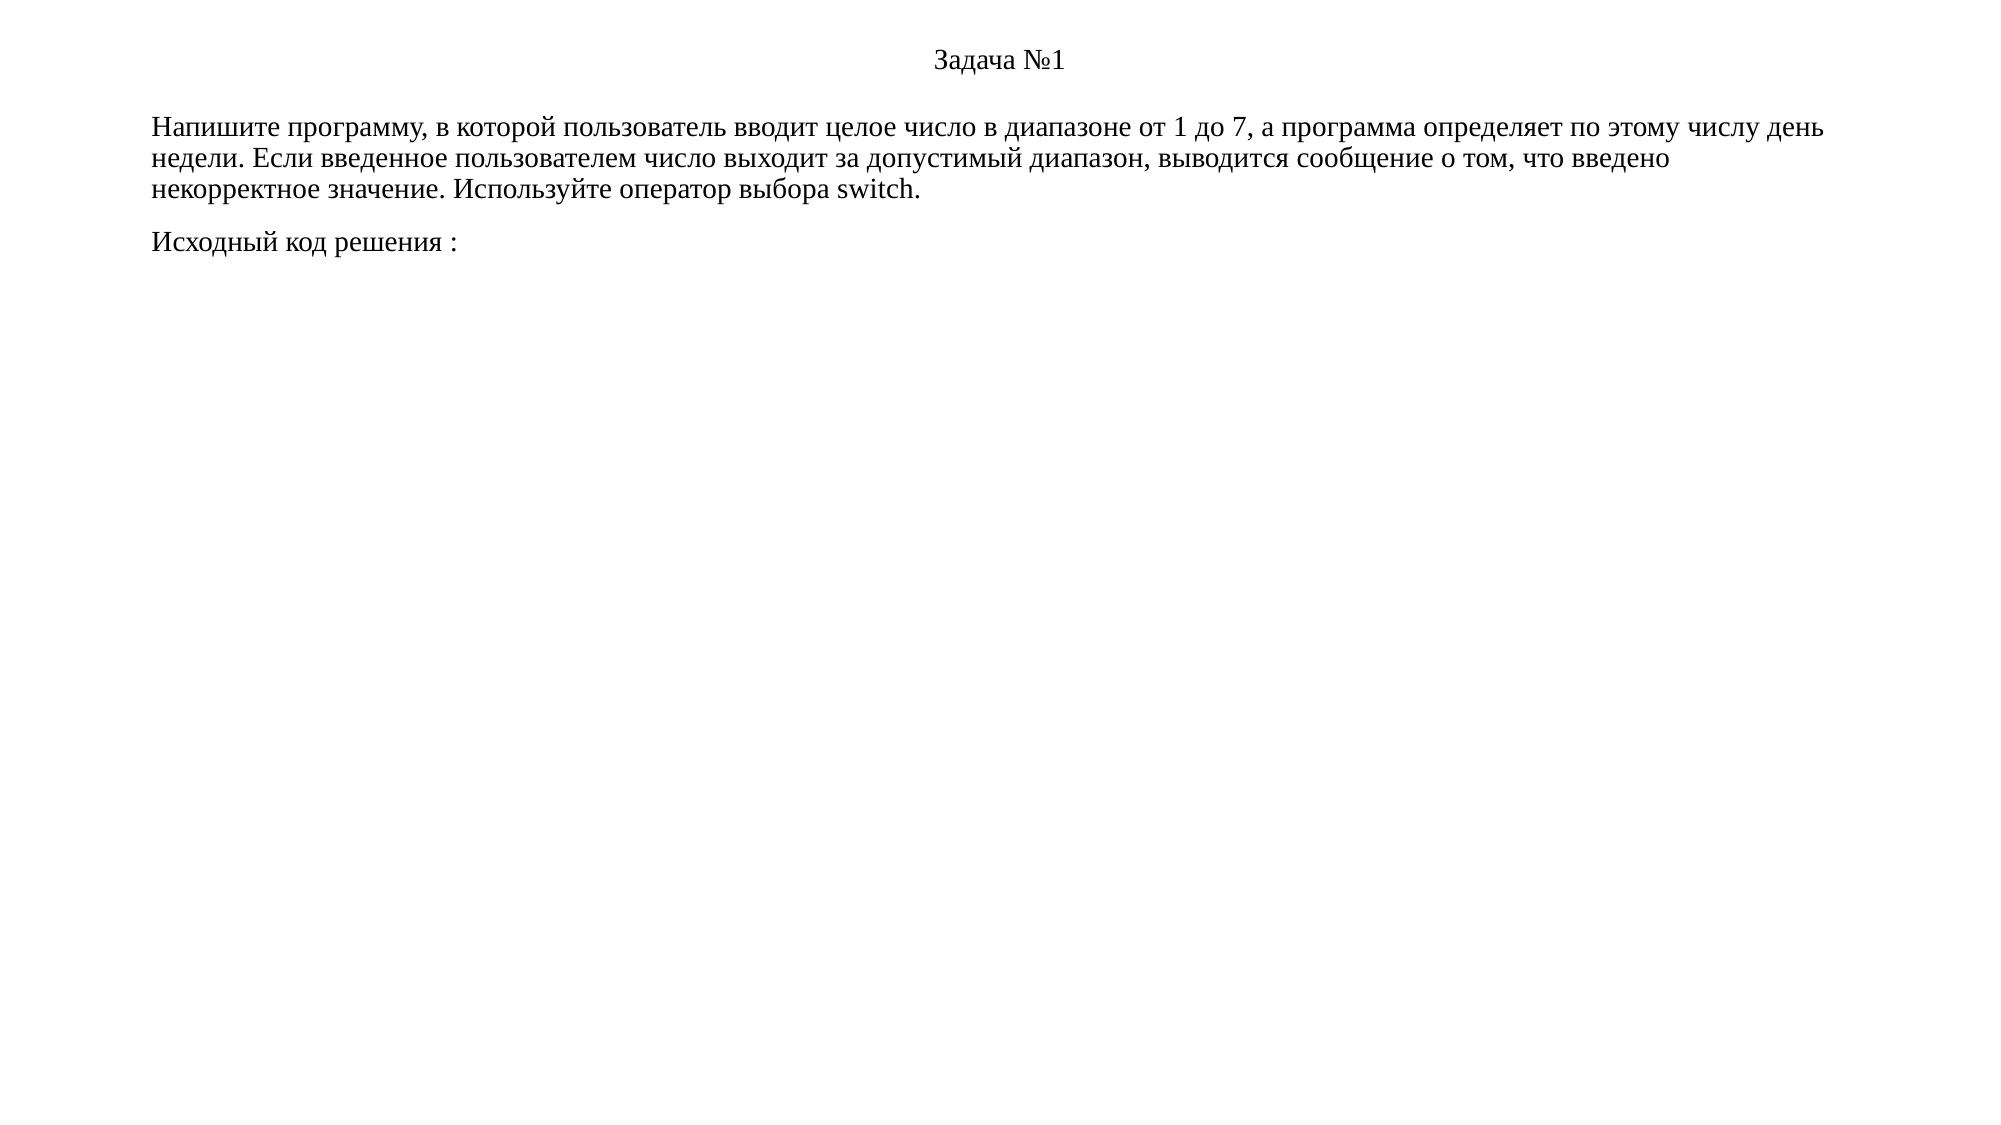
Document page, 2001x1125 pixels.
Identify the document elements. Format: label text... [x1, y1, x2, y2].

list Напишите программу, в которой пользователь вводит целое число в диапазоне от 1 до 7, а программа определяет по этому числу день недели. Если введенное пользователем число выходит за допустимый диапазон, выводится сообщение о том, что введено некорректное значение. Используйте оператор выбора switch. Исходный код решения : [136, 103, 1862, 643]
title Задача №1 [137, 28, 1863, 84]
